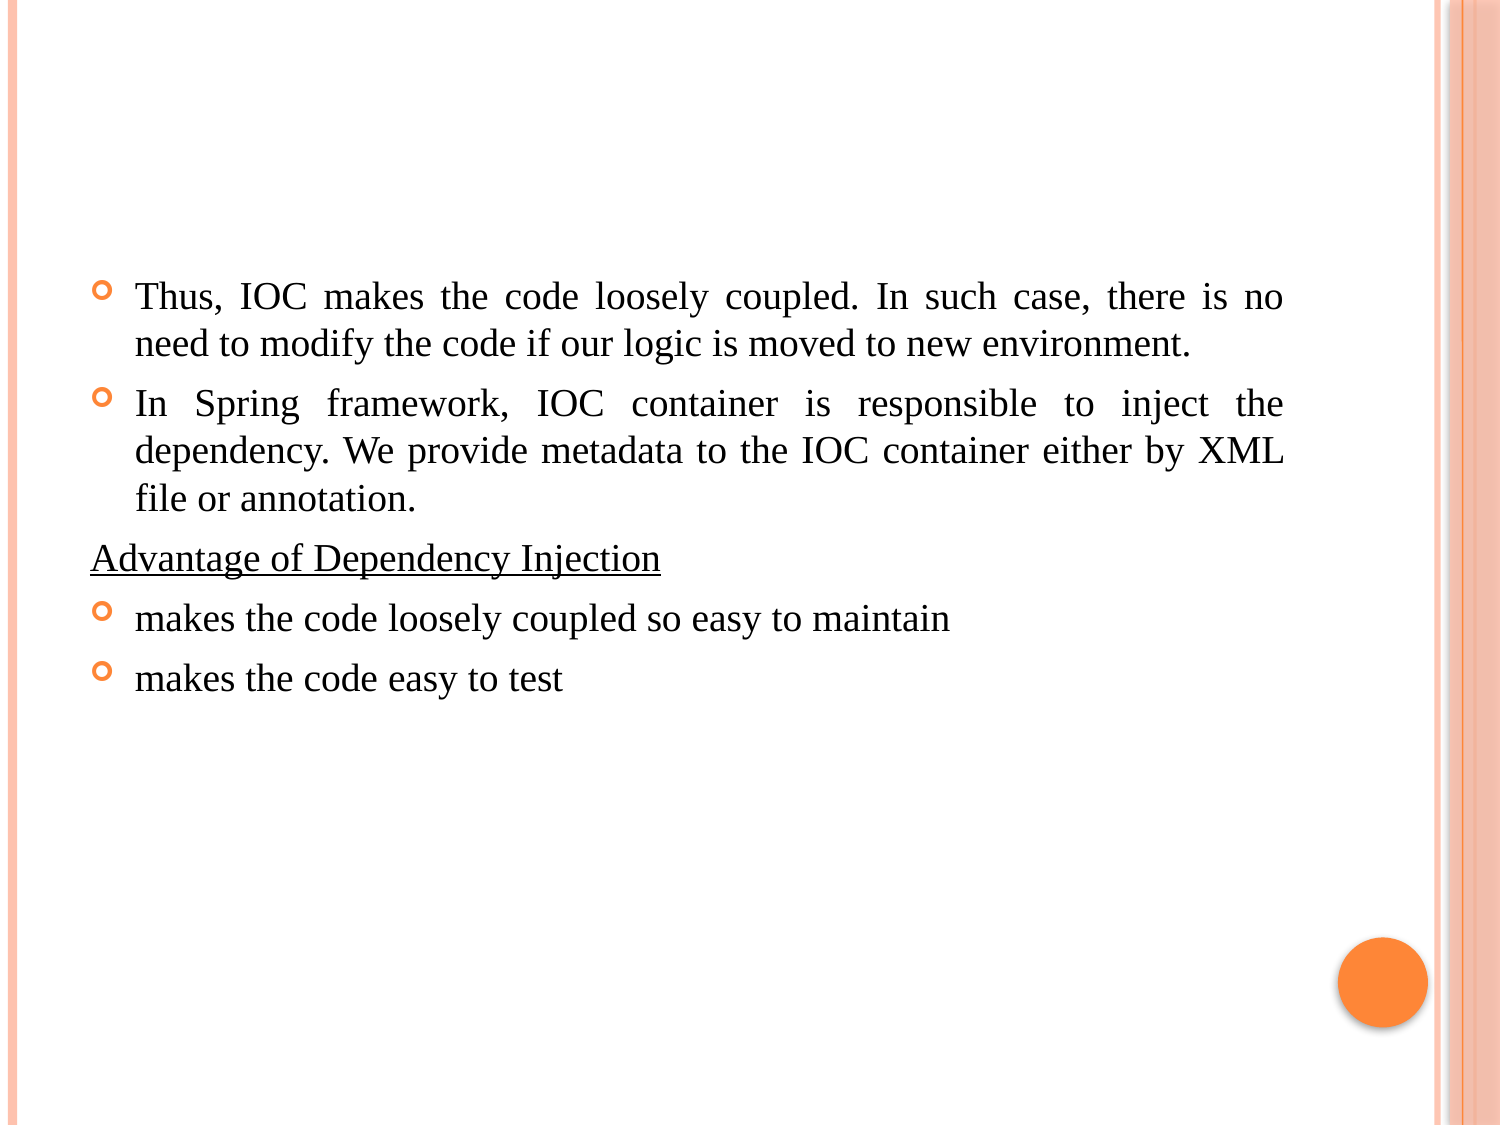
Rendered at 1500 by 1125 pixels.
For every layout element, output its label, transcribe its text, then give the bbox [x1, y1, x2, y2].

list Thus, IOC makes the code loosely coupled. In such case, there is no need to modify the code if our logic is moved to new environment. In Spring framework, IOC container is responsible to inject the dependency. We provide metadata to the IOC container either by XML file or annotation. Advantage of Dependency Injection makes the code loosely coupled so easy to maintain makes the code easy to test [75, 262, 1300, 1062]
